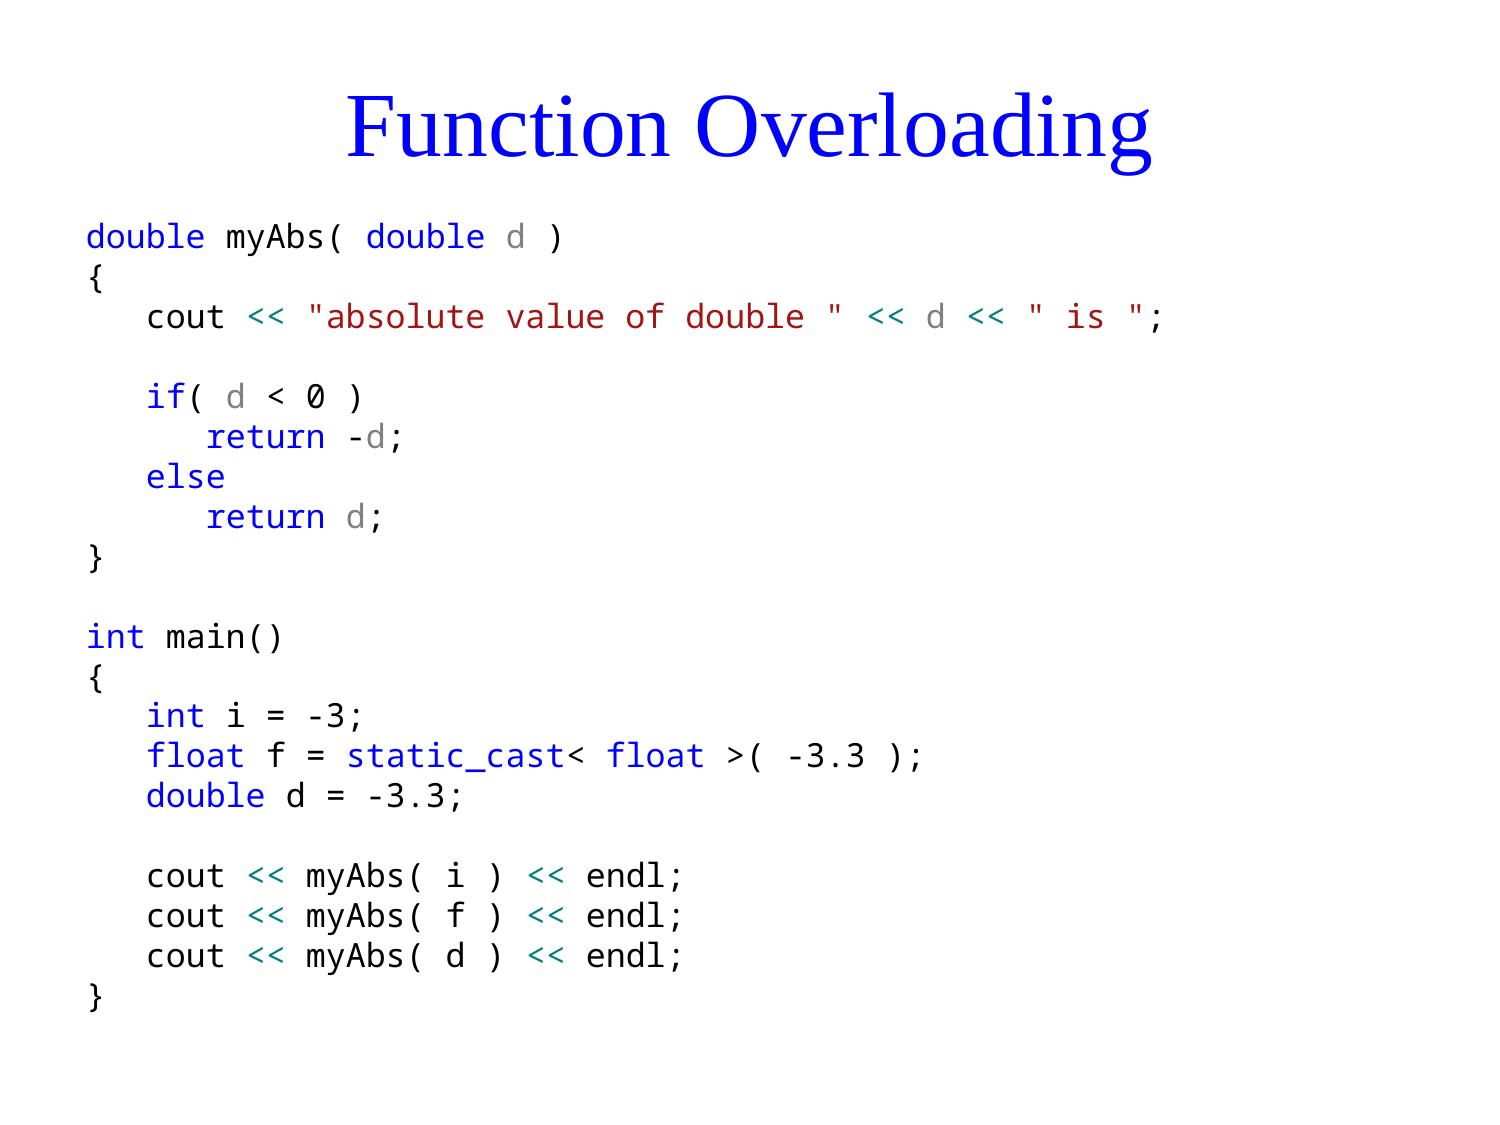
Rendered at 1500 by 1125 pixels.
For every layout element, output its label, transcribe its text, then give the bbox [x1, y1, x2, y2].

list double myAbs( double d ) { cout << "absolute value of double " << d << " is "; if( d < 0 ) return -d; else return d; } int main() { int i = -3; float f = static_cast< float >( -3.3 ); double d = -3.3; cout << myAbs( i ) << endl; cout << myAbs( f ) << endl; cout << myAbs( d ) << endl; } [70, 207, 1430, 1036]
title Function Overloading [70, 30, 1430, 207]
